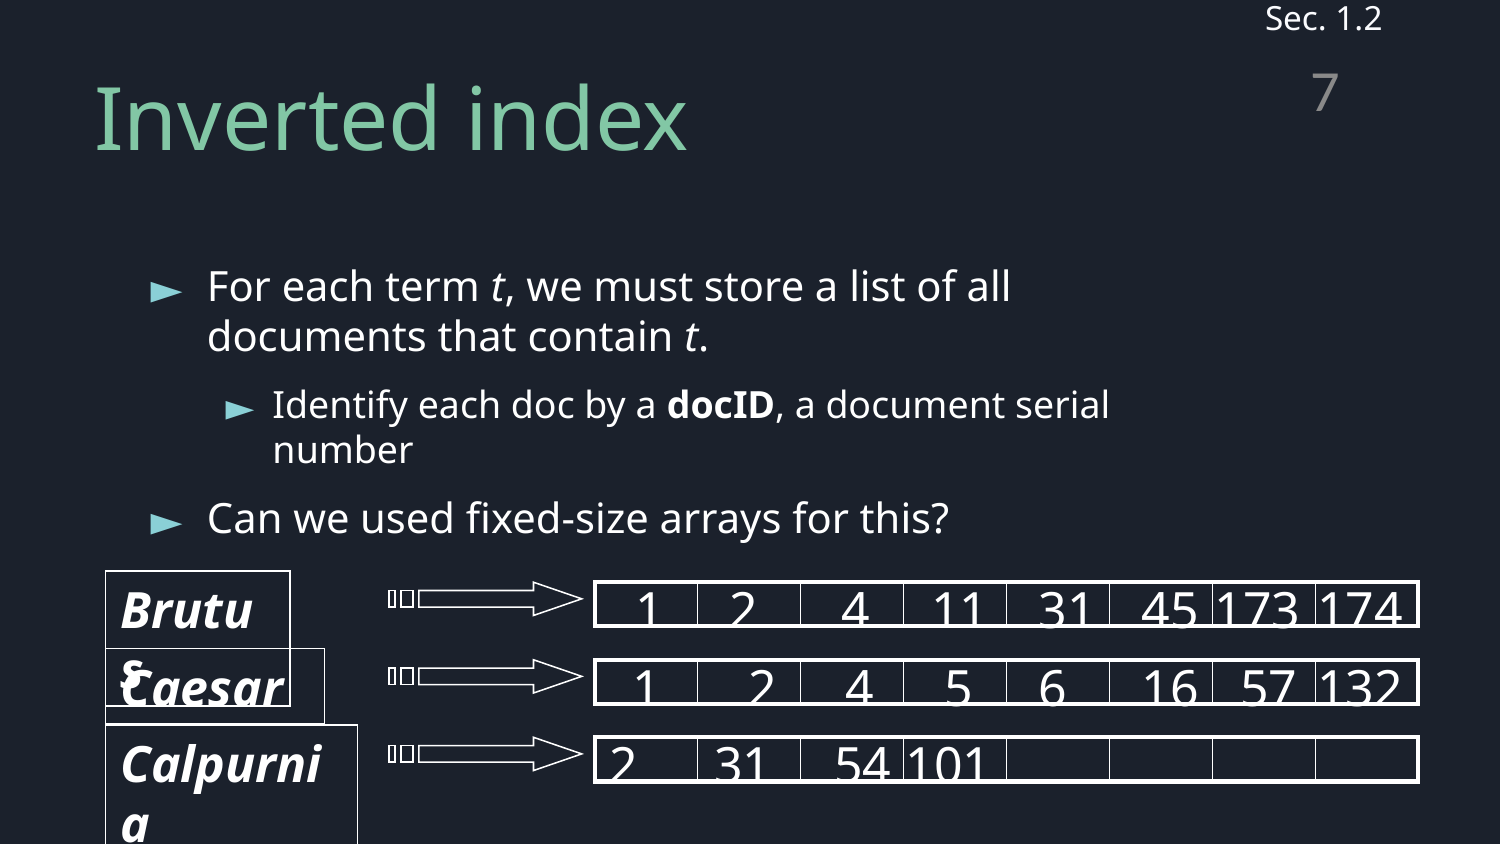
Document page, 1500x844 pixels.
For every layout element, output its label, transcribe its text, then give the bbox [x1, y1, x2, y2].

title Inverted index [79, 55, 1237, 228]
text_box 7 [1273, 45, 1377, 131]
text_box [105, 570, 1433, 794]
text_box Sec. 1.2 [1249, 0, 1409, 45]
list For each term t, we must store a list of all documents that contain t. Identify each doc by a docID, a document serial number Can we used fixed-size arrays for this? [135, 252, 1237, 569]
